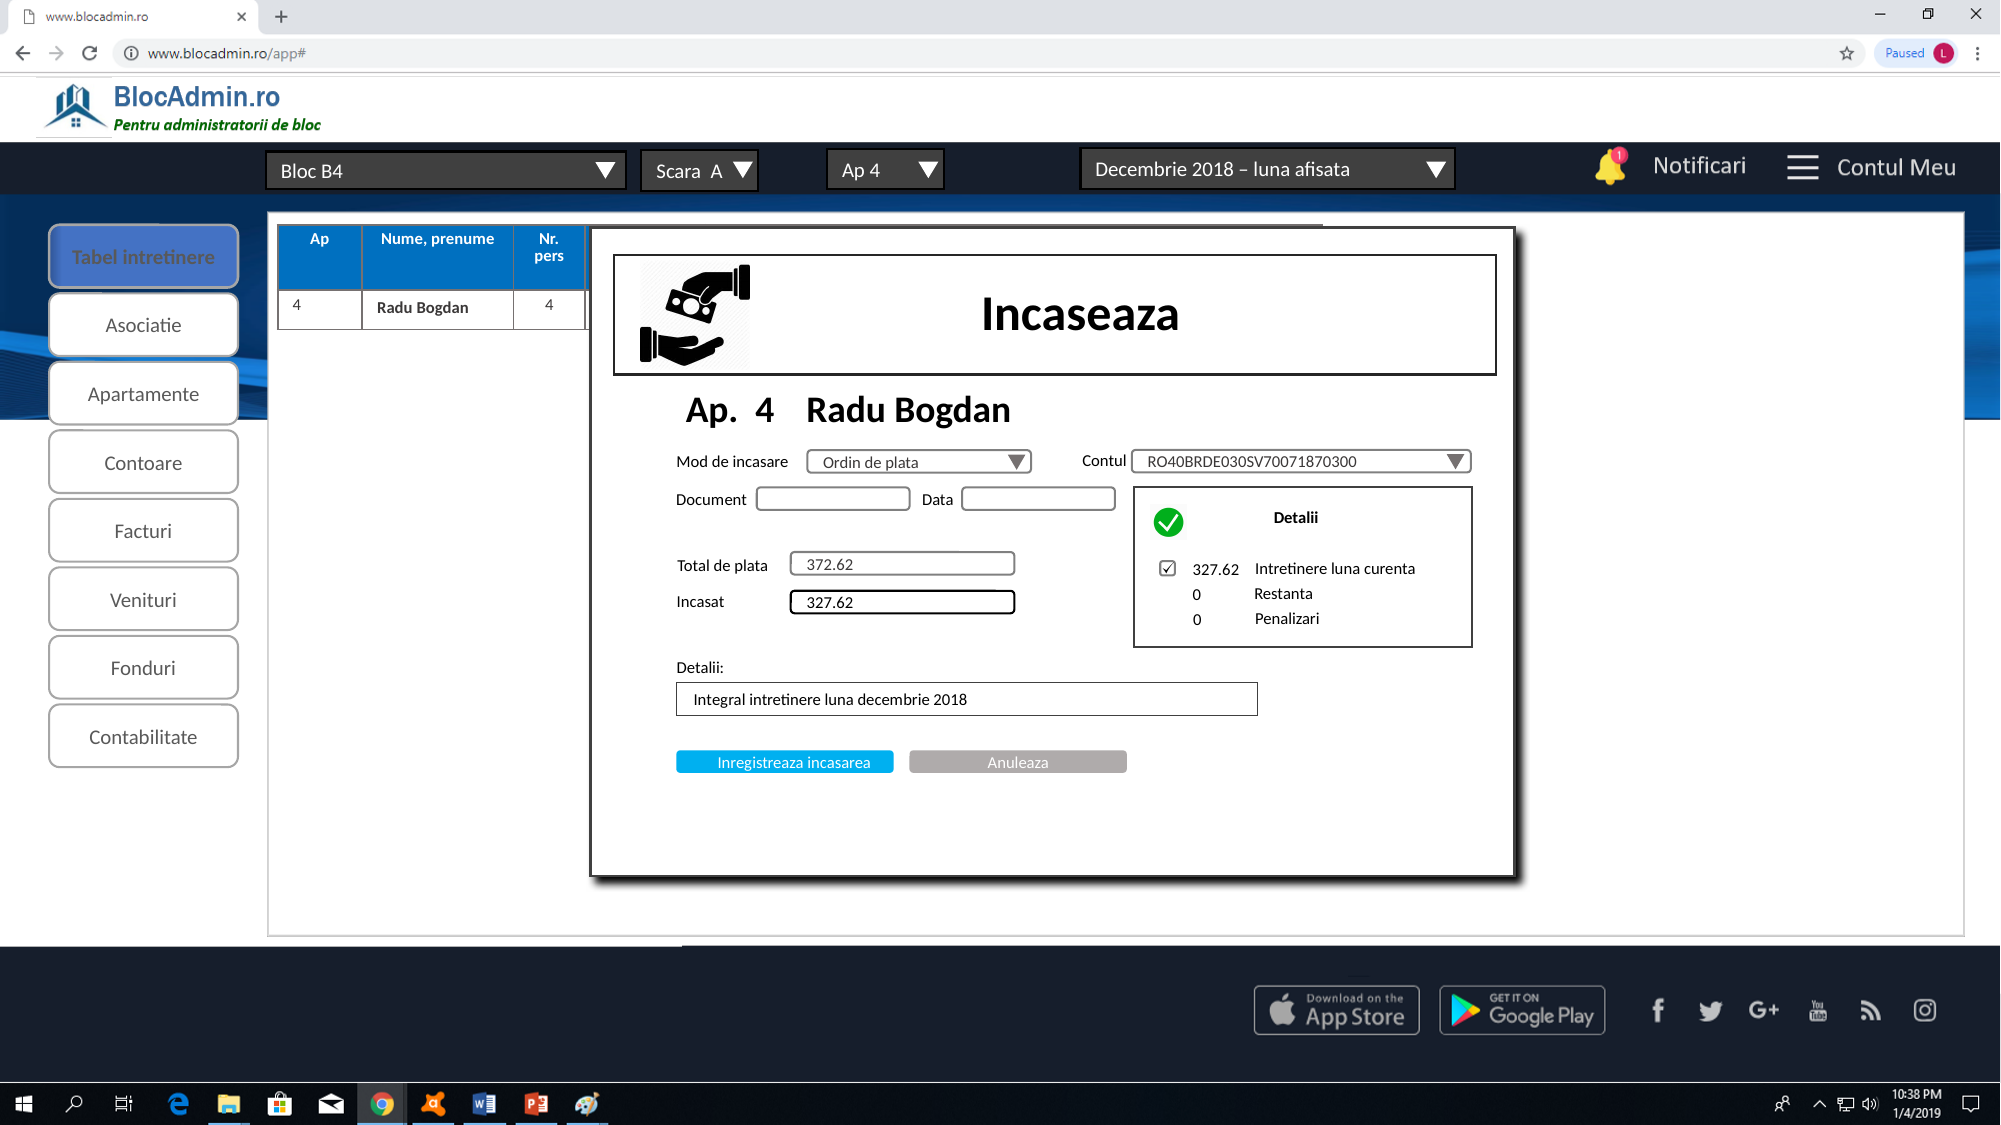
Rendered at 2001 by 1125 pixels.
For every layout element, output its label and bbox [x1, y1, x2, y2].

table_cell [514, 291, 584, 329]
text_box [590, 227, 1515, 877]
text_box [48, 634, 240, 700]
text_box [48, 429, 240, 495]
table_cell [279, 291, 361, 329]
text_box [287, 303, 540, 335]
text_box [1079, 147, 1456, 190]
text_box [640, 149, 759, 192]
text_box [48, 703, 240, 769]
picture [0, 0, 2001, 1125]
table_cell [363, 291, 513, 303]
text_box [48, 360, 240, 426]
text_box [826, 148, 945, 190]
text_box [48, 223, 240, 289]
text_box [48, 292, 240, 358]
text_box [265, 150, 627, 190]
text_box [48, 566, 240, 632]
table_header [363, 226, 513, 289]
table_header [514, 226, 584, 289]
text_box [48, 497, 240, 563]
table_header [279, 226, 361, 289]
